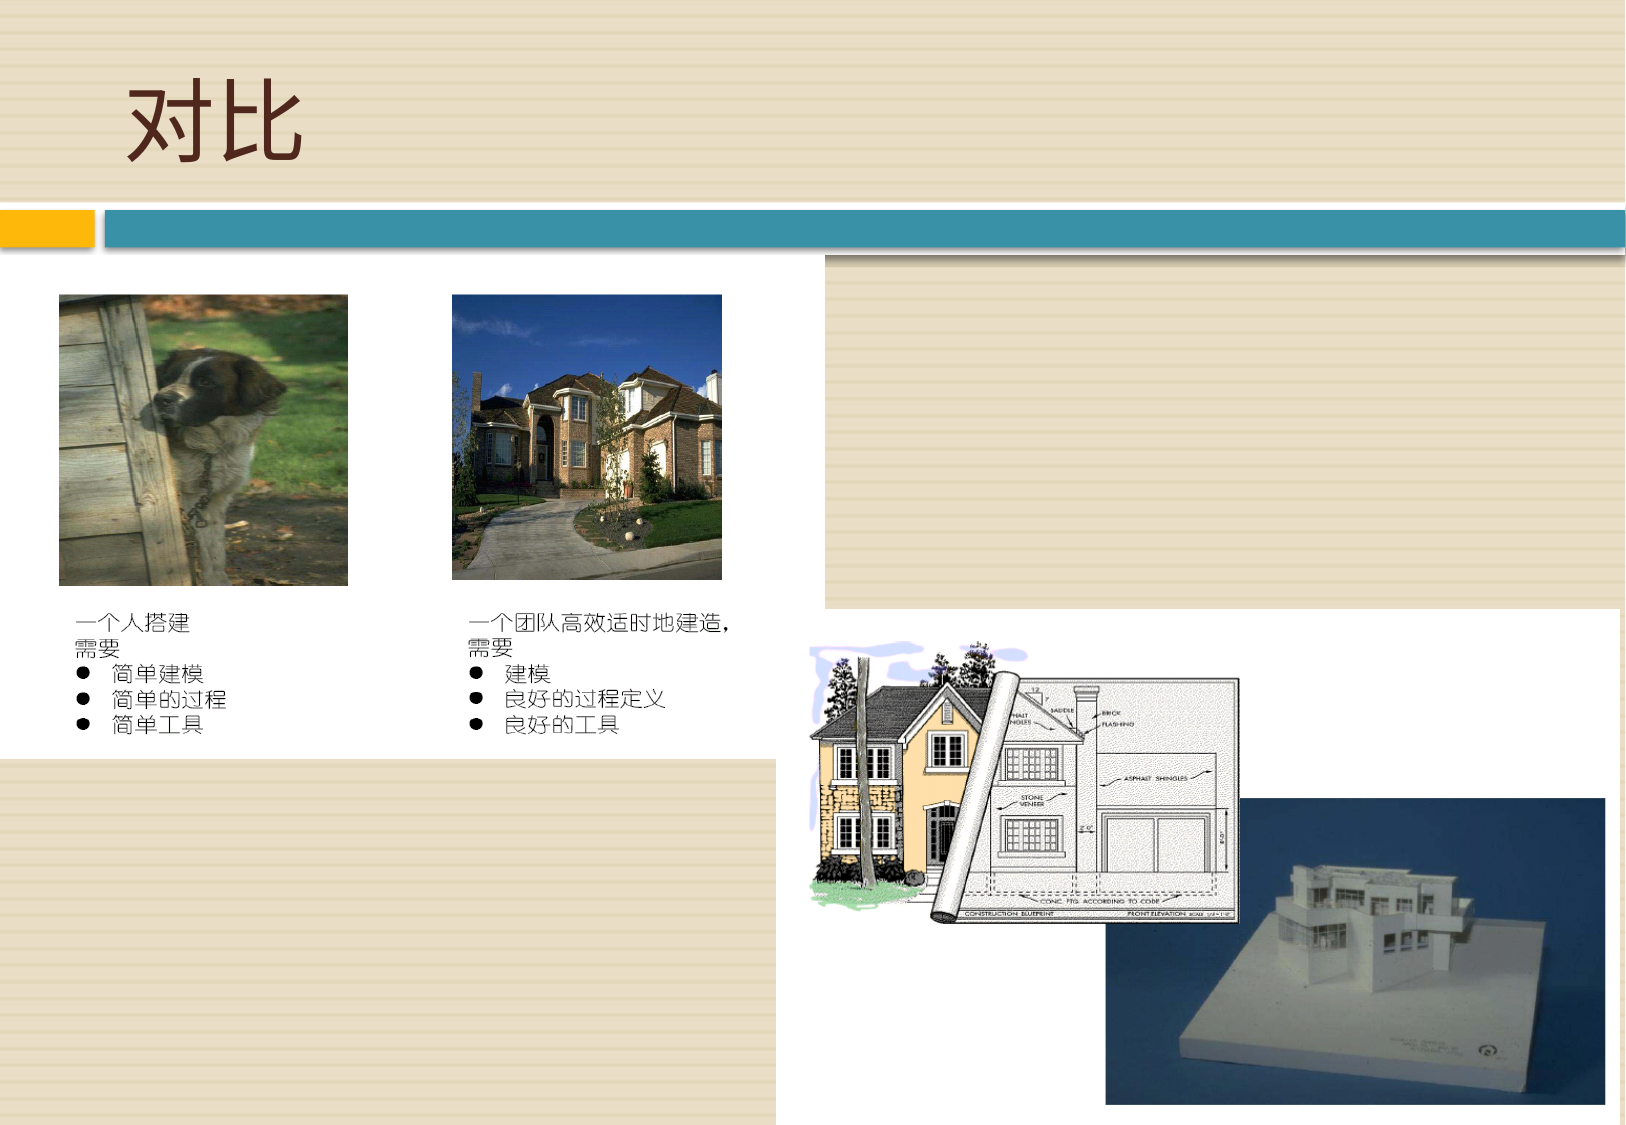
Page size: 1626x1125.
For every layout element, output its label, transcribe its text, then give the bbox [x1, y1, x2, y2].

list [0, 255, 825, 760]
picture [776, 609, 1620, 1125]
title 对比 [108, 37, 1558, 200]
